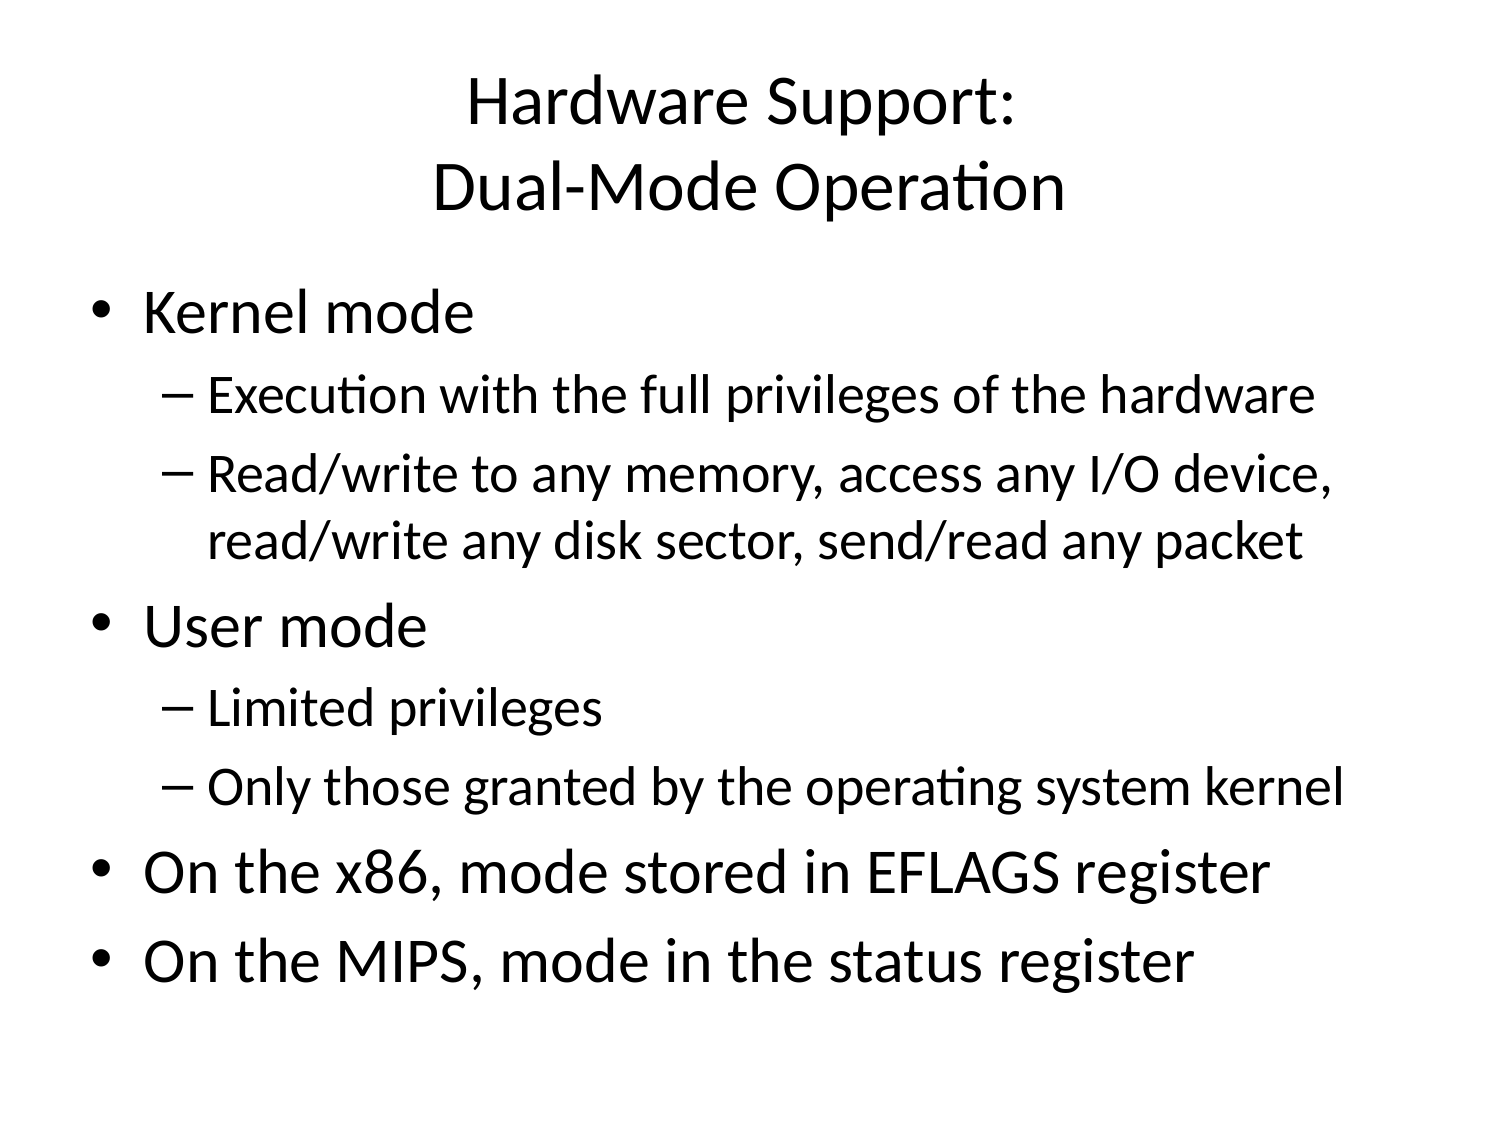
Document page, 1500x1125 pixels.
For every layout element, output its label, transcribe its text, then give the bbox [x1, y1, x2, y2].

list Kernel mode Execution with the full privileges of the hardware Read/write to any memory, access any I/O device, read/write any disk sector, send/read any packet User mode Limited privileges Only those granted by the operating system kernel On the x86, mode stored in EFLAGS register On the MIPS, mode in the status register [75, 262, 1425, 1005]
title Hardware Support: Dual-Mode Operation [75, 45, 1425, 233]
